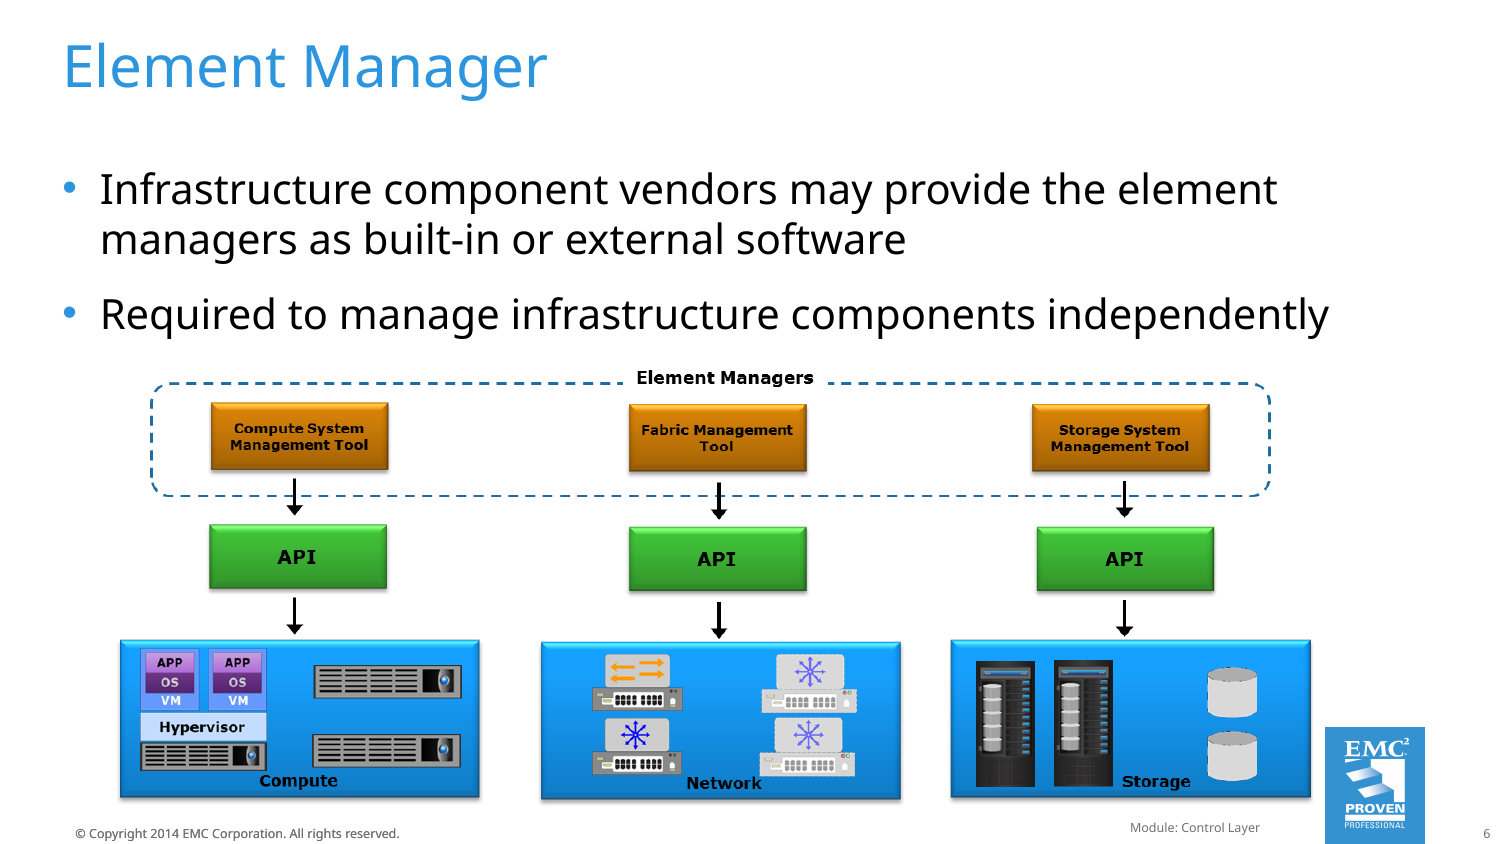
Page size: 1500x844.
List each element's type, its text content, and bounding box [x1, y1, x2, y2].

list Infrastructure component vendors may provide the element managers as built-in or external software Required to manage infrastructure components independently [62, 162, 1450, 347]
title Element Manager [62, 37, 1450, 113]
picture [112, 359, 1318, 810]
picture [1325, 727, 1425, 844]
footer Module: Control Layer [425, 818, 1275, 835]
